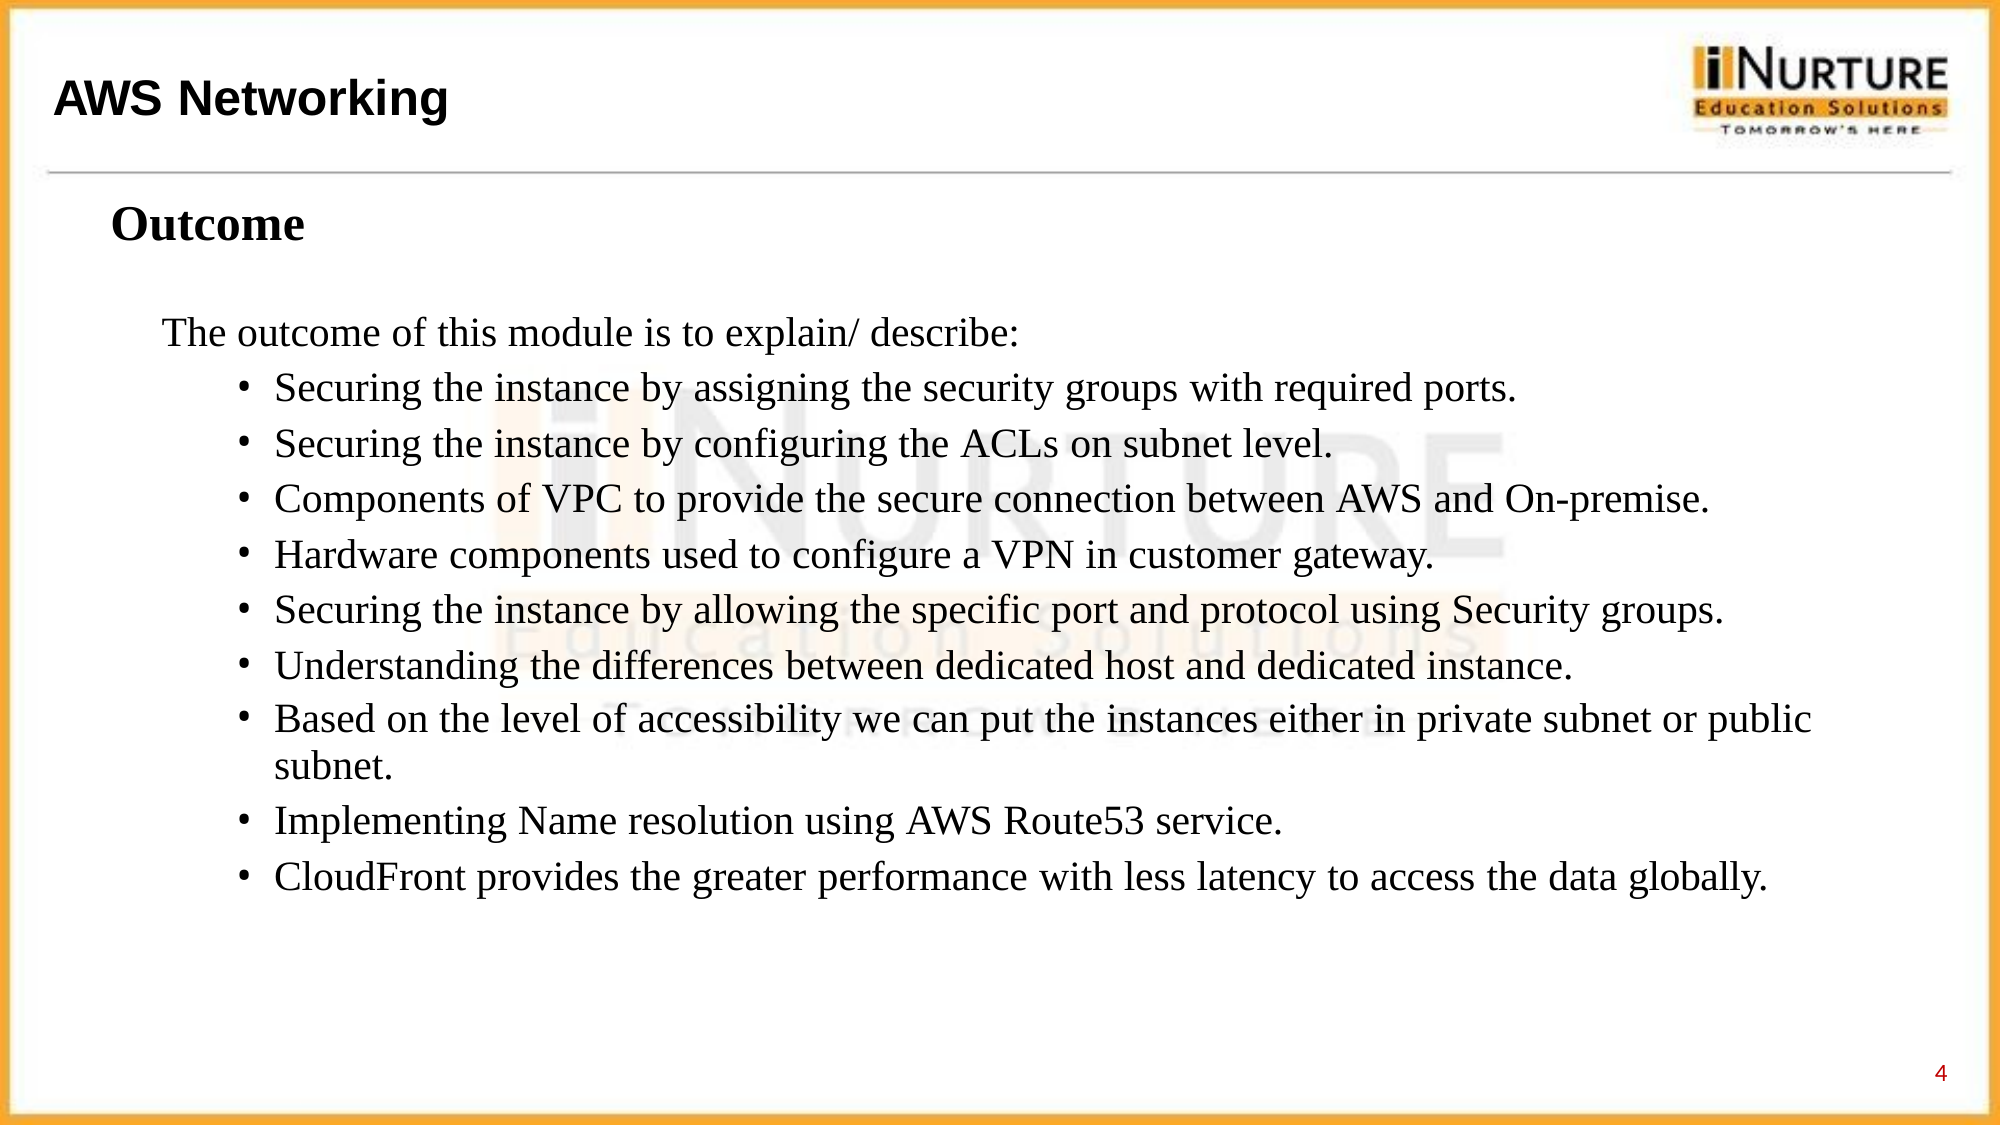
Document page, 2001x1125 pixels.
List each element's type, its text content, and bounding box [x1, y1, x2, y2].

title AWS Networking [50, 63, 456, 254]
picture [0, 0, 2000, 1125]
text_box Outcome The outcome of this module is to explain/ describe: Securing the instance by assigning the security groups with required ports. Securing the instance by configuring the ACLs on subnet level. Components of VPC to provide the secure connection between AWS and On-premise. Hardware components used to configure a VPN in customer gateway. Securing the instance by allowing the specific port and protocol using Security groups. Understanding the differences between dedicated host and dedicated instance. Based on the level of accessibility we can put the instances either in private subnet or public subnet. Implementing Name resolution using AWS Route53 service. CloudFront provides the greater performance with less latency to access the data globally. [108, 188, 1813, 899]
text_box 10 [1928, 1060, 1967, 1087]
